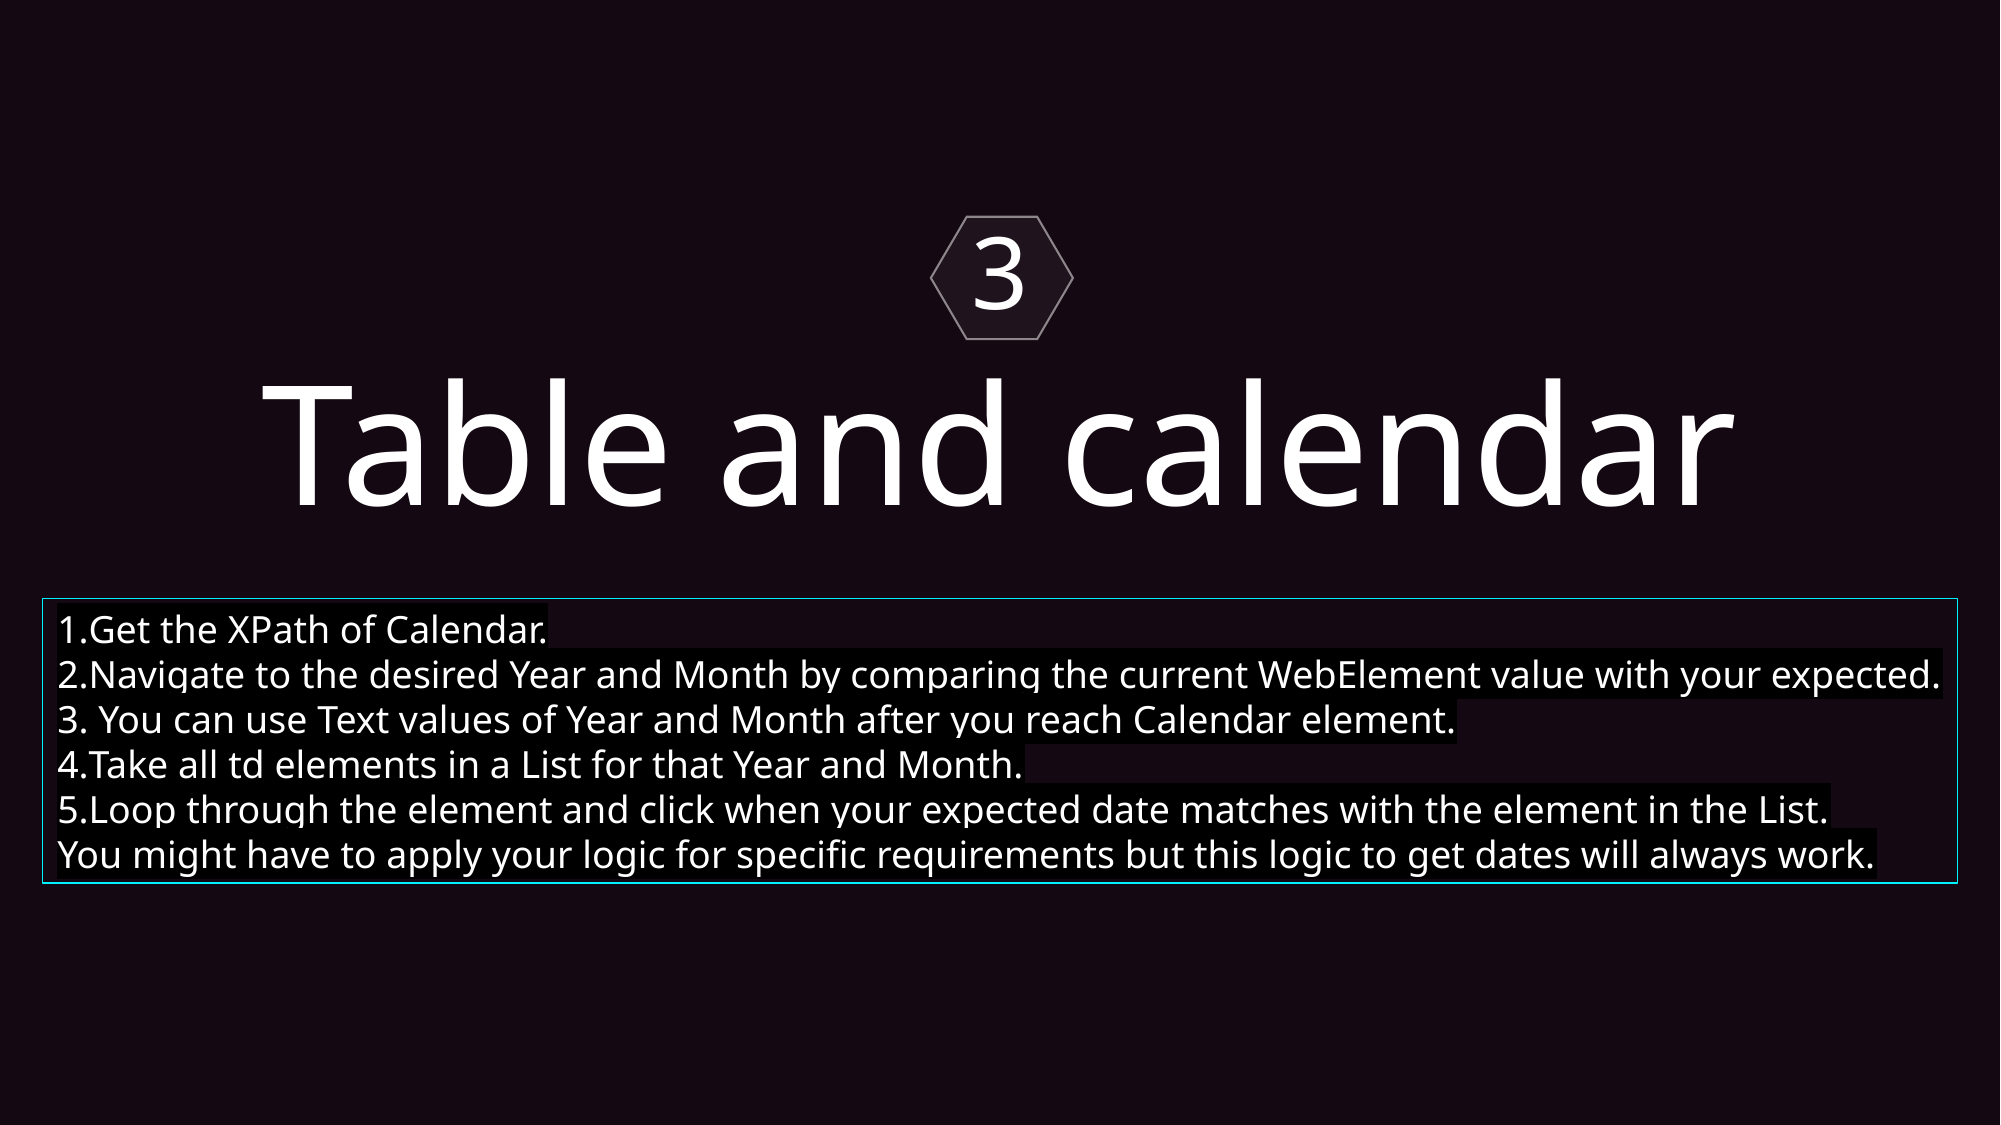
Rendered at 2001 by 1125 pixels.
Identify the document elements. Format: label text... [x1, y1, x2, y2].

text_box Get the XPath of Calendar. Navigate to the desired Year and Month by comparing the current WebElement value with your expected. You can use Text values of Year and Month after you reach Calendar element. Take all td elements in a List for that Year and Month. Loop through the element and click when your expected date matches with the element in the List. You might have to apply your logic for specific requirements but this logic to get dates will always work. [42, 598, 1958, 884]
text_box [929, 231, 956, 325]
text_box [963, 337, 1041, 341]
text_box 3 [956, 202, 1044, 337]
text_box Table and calendar [247, 401, 1753, 537]
text_box [1044, 225, 1075, 331]
